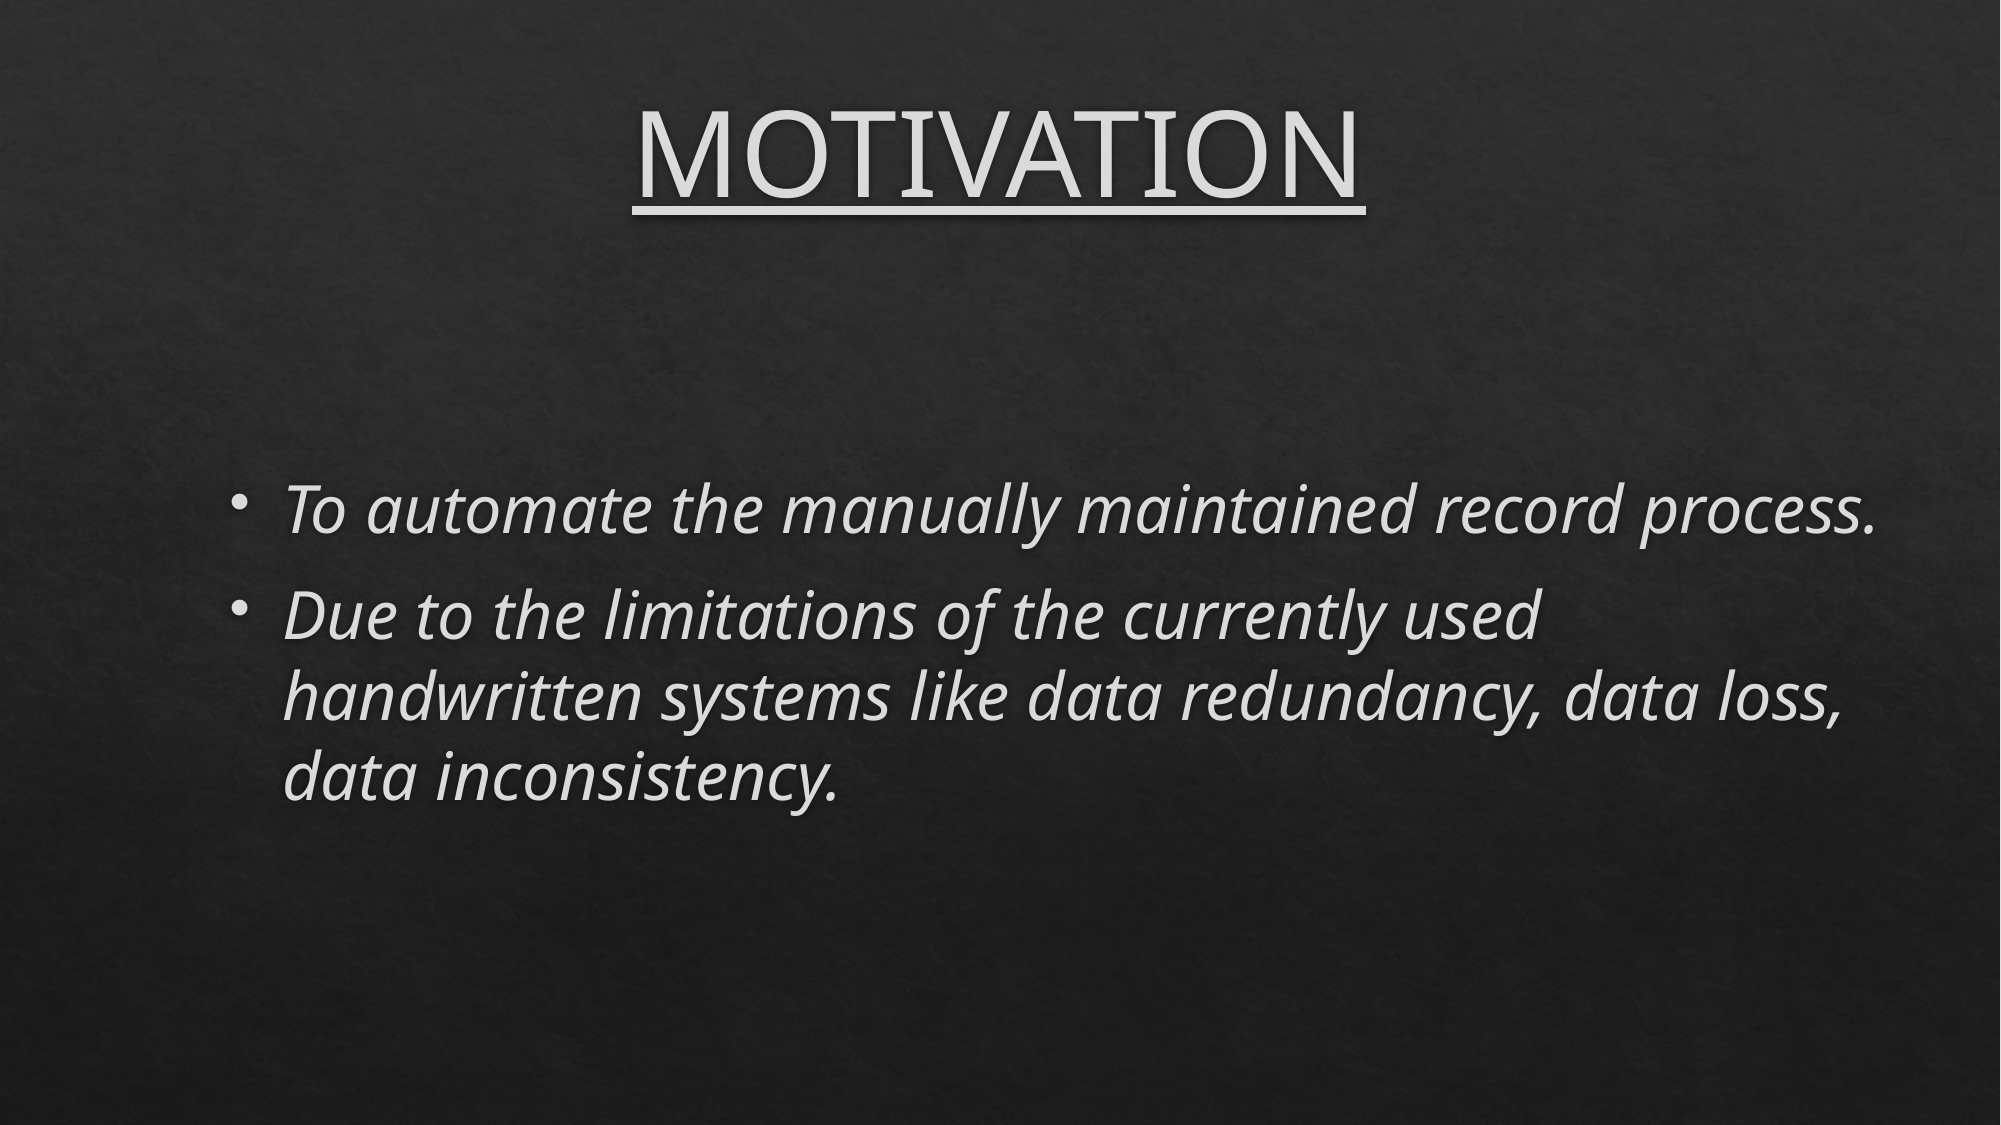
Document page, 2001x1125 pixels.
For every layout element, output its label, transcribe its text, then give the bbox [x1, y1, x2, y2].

list To automate the manually maintained record process. Due to the limitations of the currently used handwritten systems like data redundancy, data loss, data inconsistency. [210, 206, 1910, 873]
title MOTIVATION [149, 69, 1849, 229]
